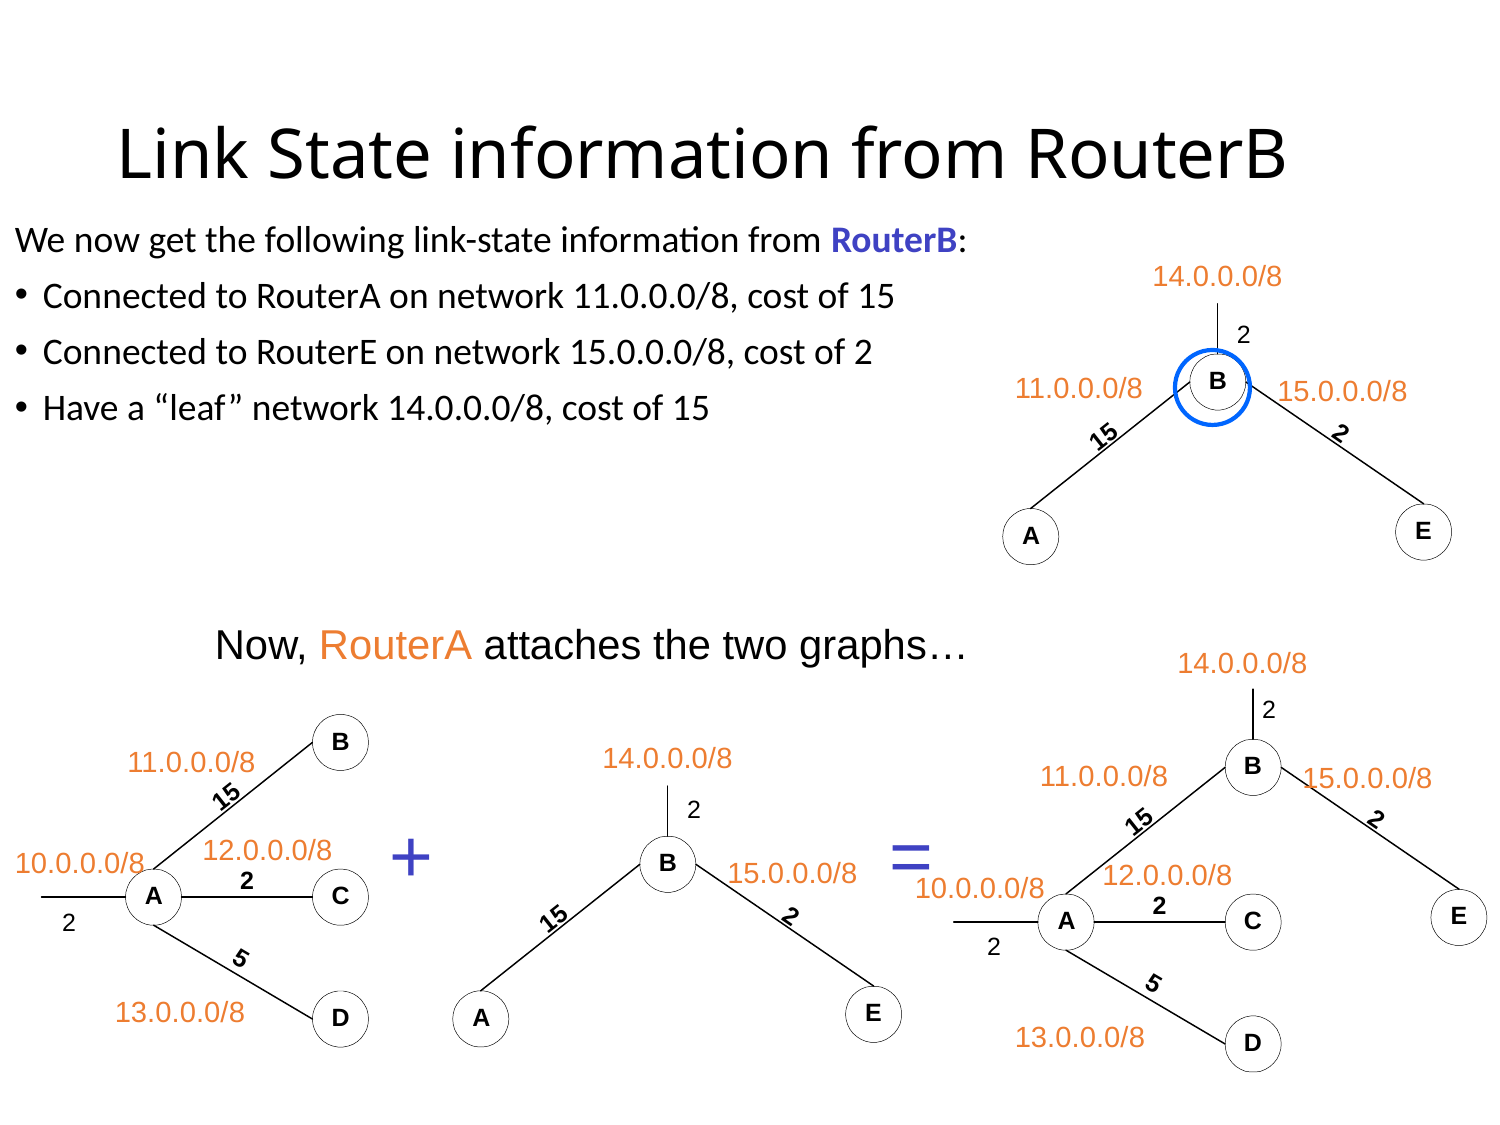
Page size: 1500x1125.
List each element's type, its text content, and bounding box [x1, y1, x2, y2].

text_box 14.0.0.0/8 [587, 732, 775, 782]
list We now get the following link-state information from RouterB: Connected to RouterA on network 11.0.0.0/8, cost of 15 Connected to RouterE on network 15.0.0.0/8, cost of 2 Have a “leaf” network 14.0.0.0/8, cost of 15 [0, 212, 1113, 513]
text_box 14.0.0.0/8 [1162, 637, 1350, 685]
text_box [949, 685, 1492, 1075]
text_box 10.0.0.0/8 [906, 862, 949, 913]
title Link State information from RouterB [103, 59, 1397, 200]
text_box = [906, 799, 949, 862]
text_box + [374, 799, 449, 905]
text_box 10.0.0.0/8 [0, 837, 37, 888]
text_box 14.0.0.0/8 [1137, 249, 1325, 299]
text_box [999, 299, 1456, 568]
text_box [37, 711, 373, 1050]
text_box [449, 782, 906, 1050]
text_box Now, RouterA attaches the two graphs… [199, 610, 1100, 686]
